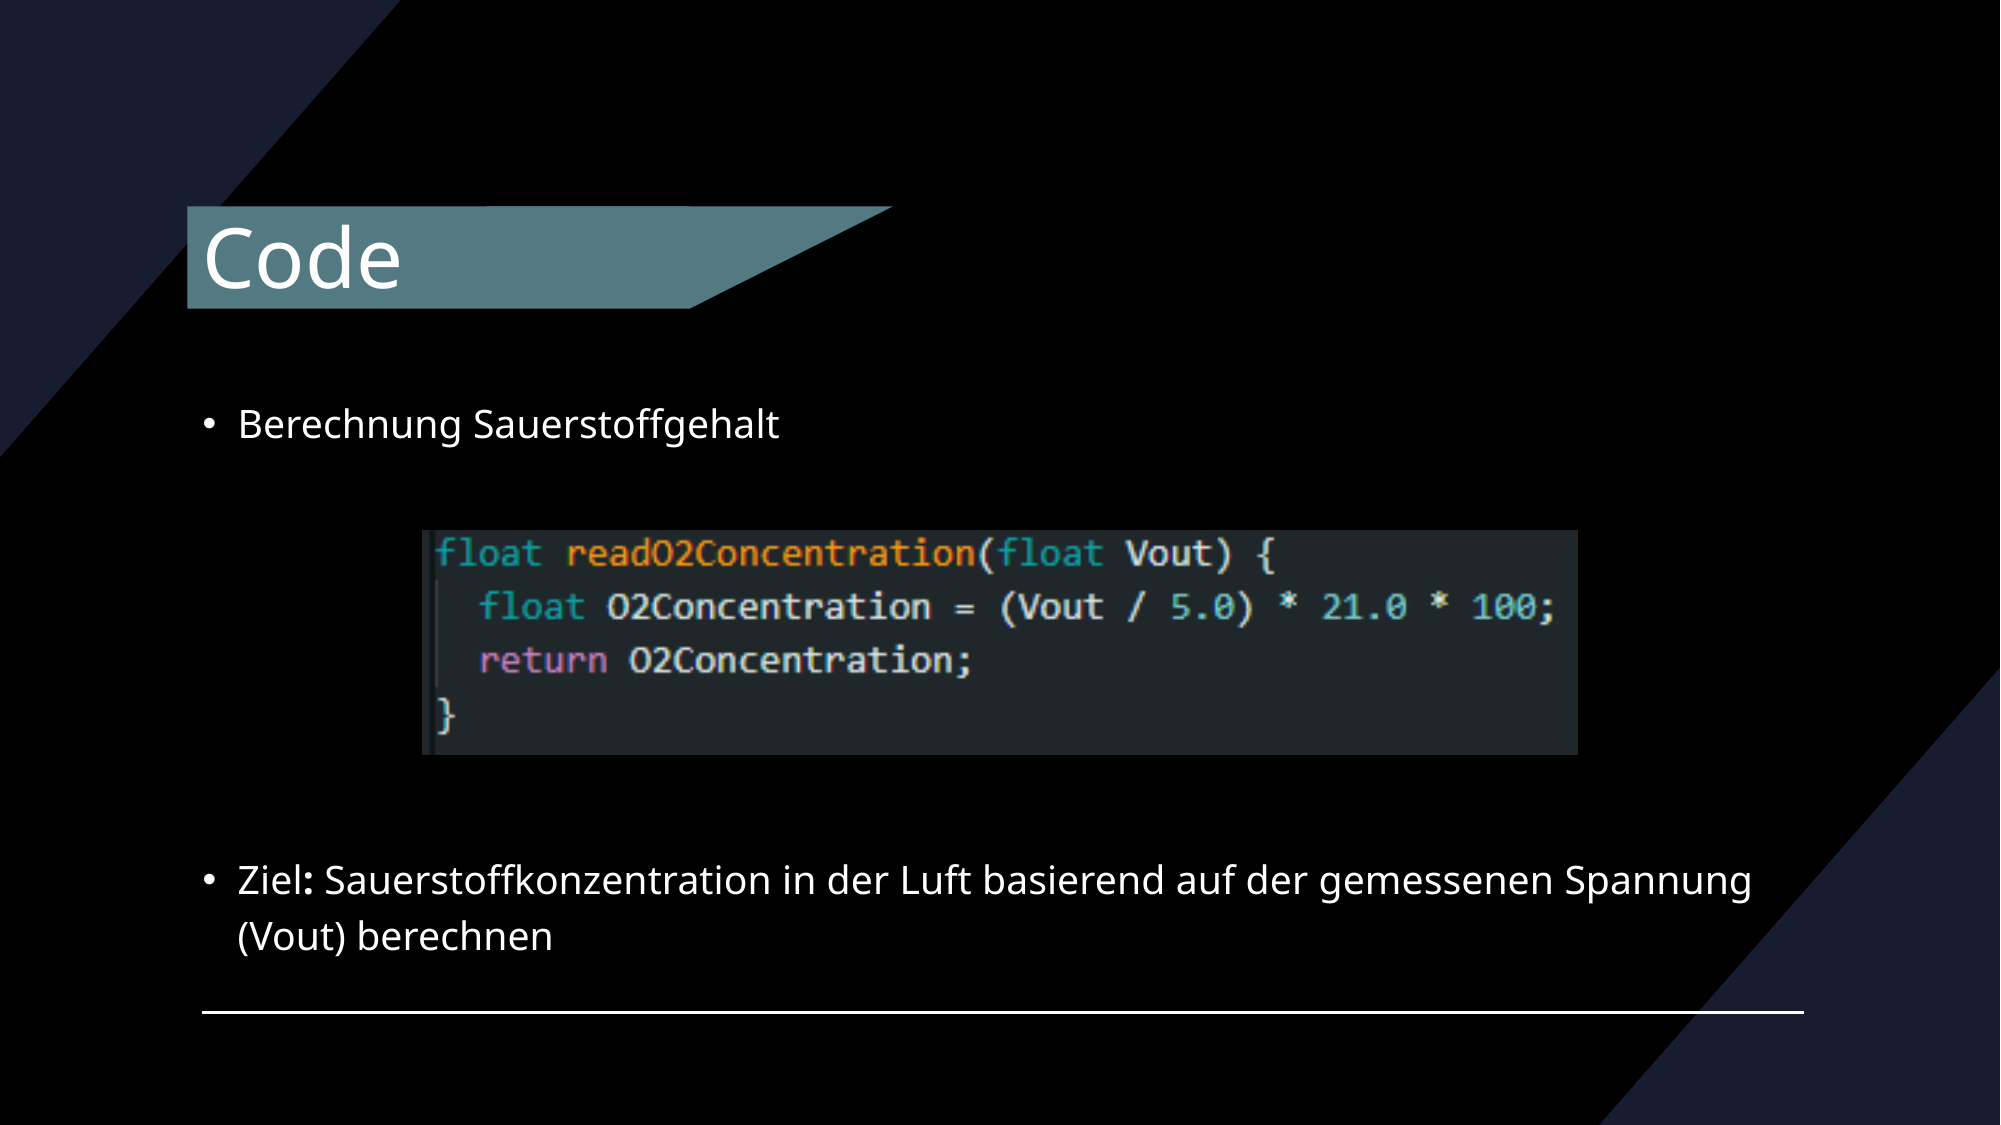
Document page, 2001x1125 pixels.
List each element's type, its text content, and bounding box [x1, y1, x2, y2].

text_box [187, 206, 893, 309]
list Berechnung Sauerstoffgehalt Ziel: Sauerstoffkonzentration in der Luft basierend auf der gemessenen Spannung (Vout) berechnen [187, 382, 1813, 968]
picture [421, 530, 1578, 755]
title Code [187, 143, 1813, 367]
